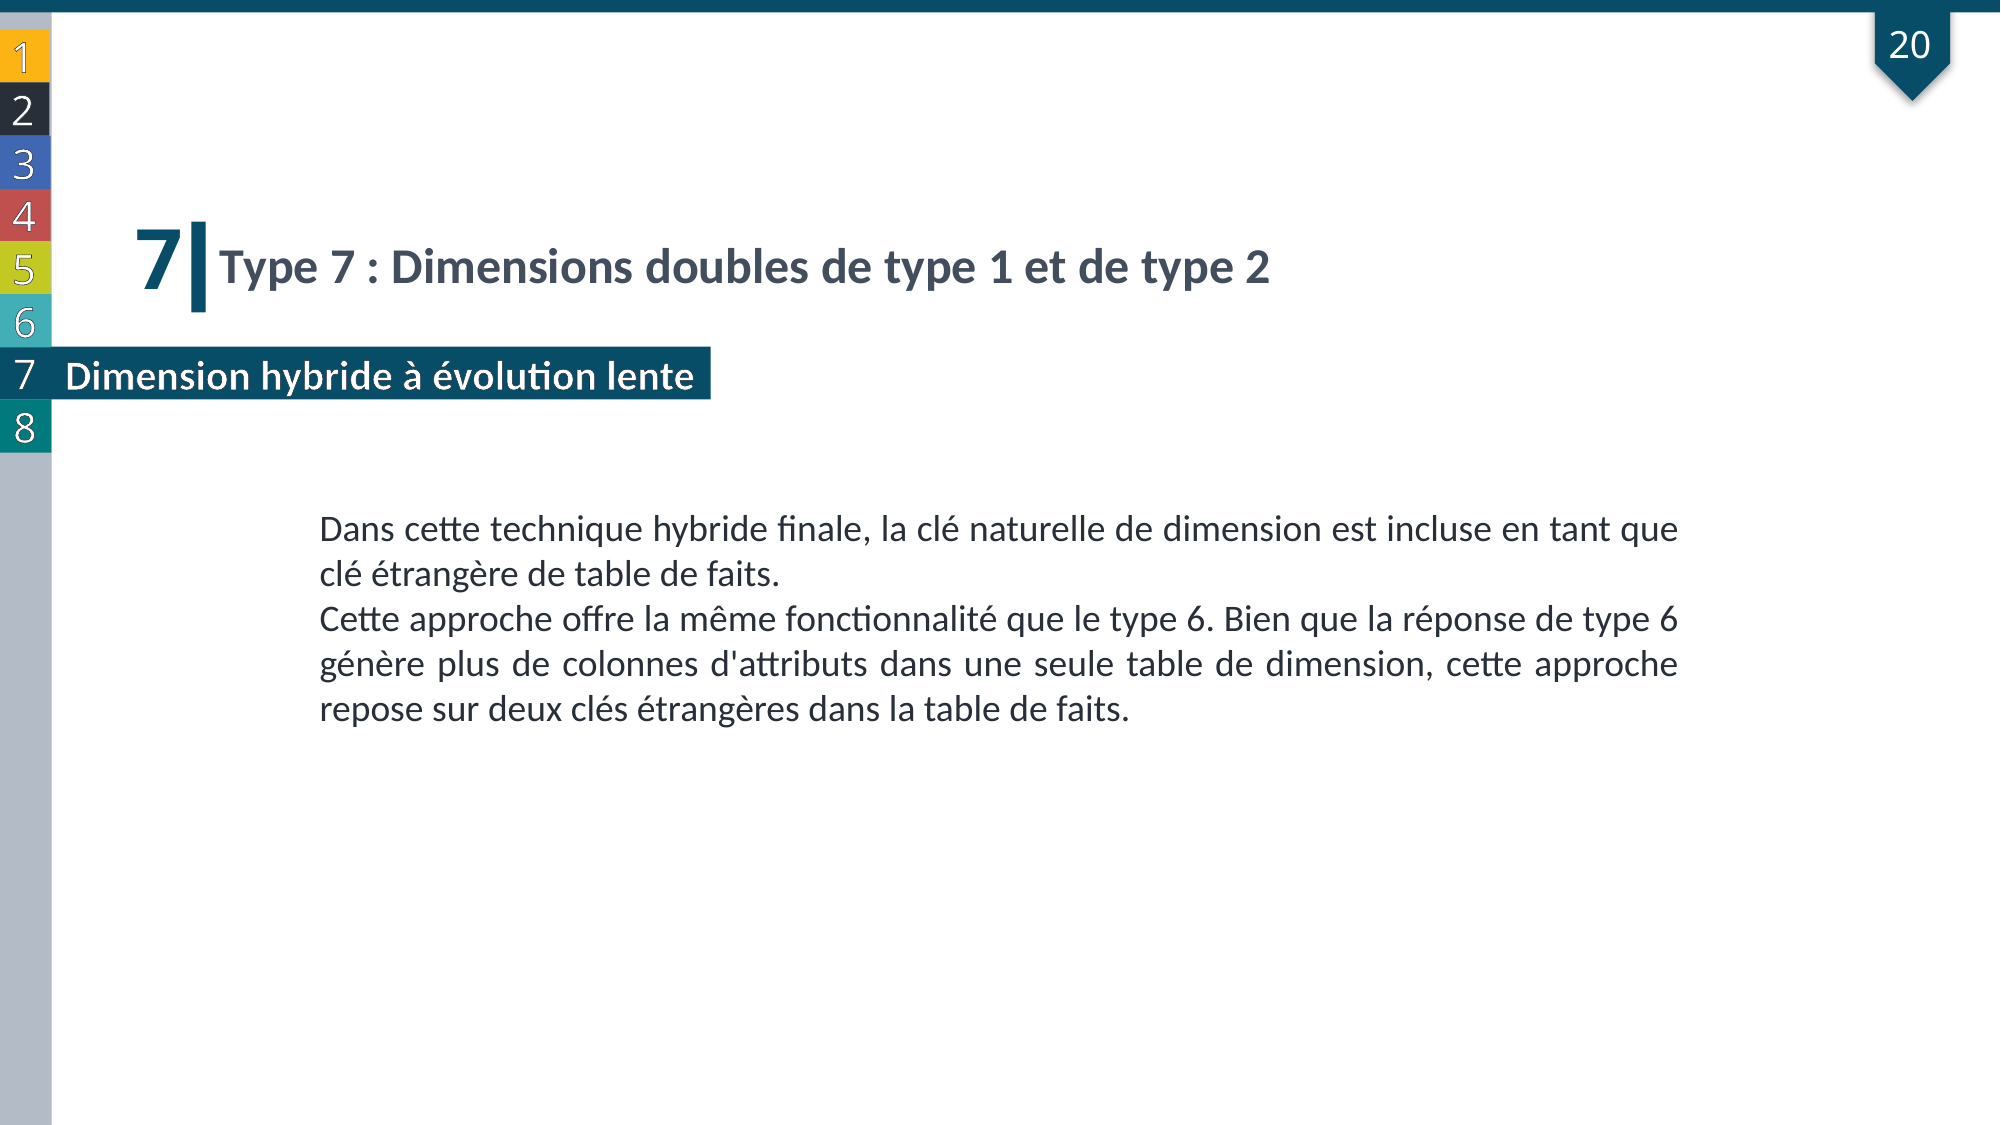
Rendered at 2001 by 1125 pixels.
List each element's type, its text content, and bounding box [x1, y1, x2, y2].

text_box 5 [0, 240, 52, 293]
text_box 2 [0, 81, 50, 135]
text_box 20 [1861, 13, 1959, 76]
text_box [1886, 76, 1939, 103]
text_box Dimension hybride à évolution lente [52, 346, 712, 400]
text_box 7 [0, 348, 52, 398]
text_box [0, 0, 2000, 13]
text_box 6 [0, 293, 52, 348]
text_box 1 [0, 28, 50, 81]
text_box [0, 400, 53, 1125]
text_box Dans cette technique hybride finale, la clé naturelle de dimension est incluse en tant que clé étrangère de table de faits. Cette approche offre la même fonctionnalité que le type 6. Bien que la réponse de type 6 génère plus de colonnes d'attributs dans une seule table de dimension, cette approche repose sur deux clés étrangères dans la table de faits. [304, 496, 1696, 782]
text_box 7 [85, 190, 233, 322]
text_box 3 [0, 135, 52, 190]
text_box Type 7 : Dimensions doubles de type 1 et de type 2 [204, 217, 1365, 310]
text_box [190, 220, 207, 313]
text_box 4 [0, 190, 52, 240]
text_box 8 [0, 398, 52, 454]
text_box [0, 13, 53, 346]
